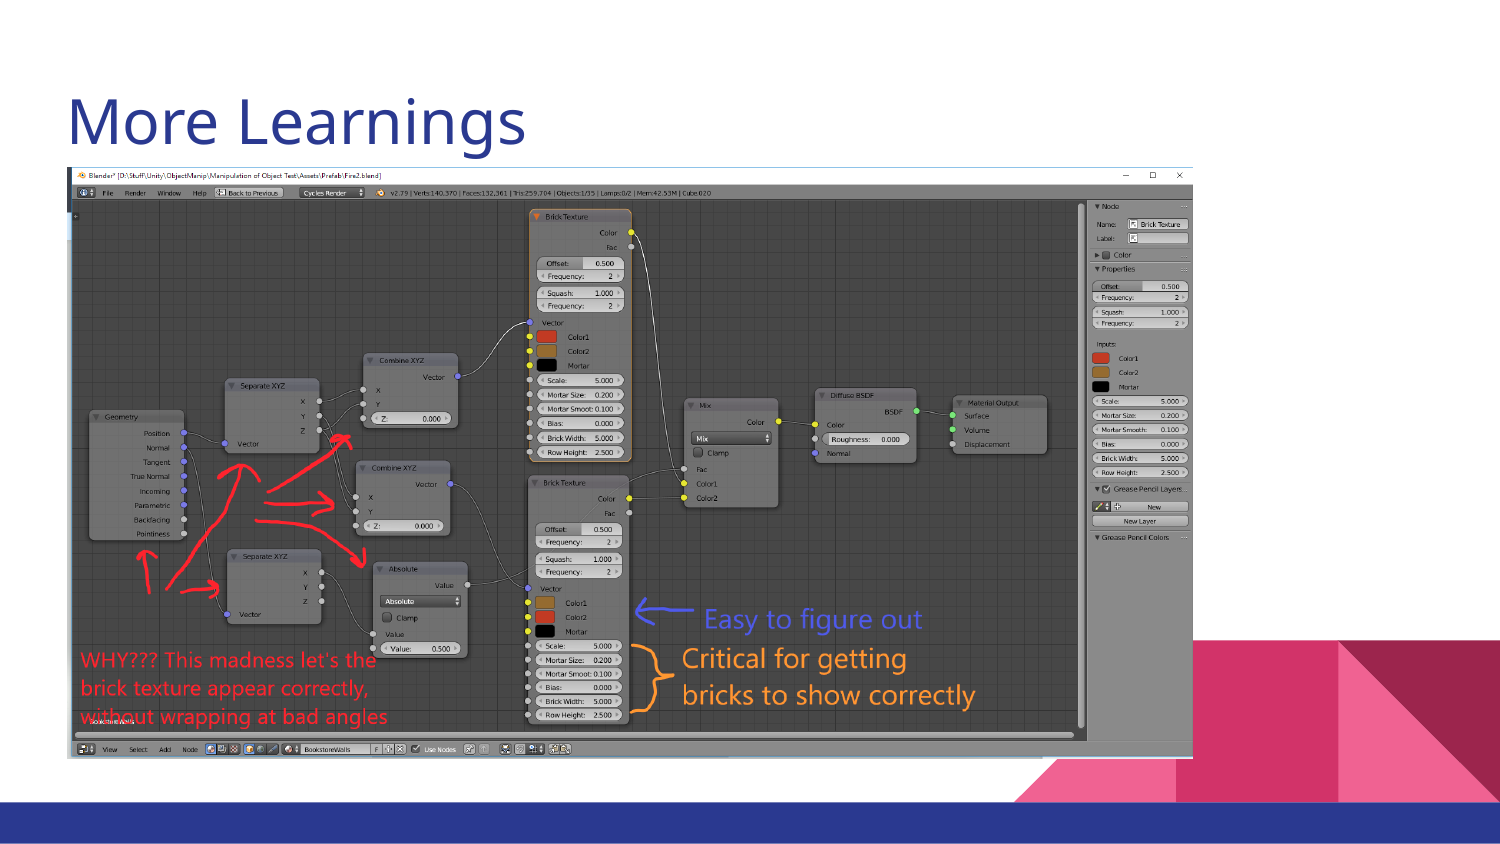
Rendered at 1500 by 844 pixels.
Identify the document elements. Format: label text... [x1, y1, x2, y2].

picture [67, 166, 1193, 760]
title More Learnings [51, 67, 1449, 167]
